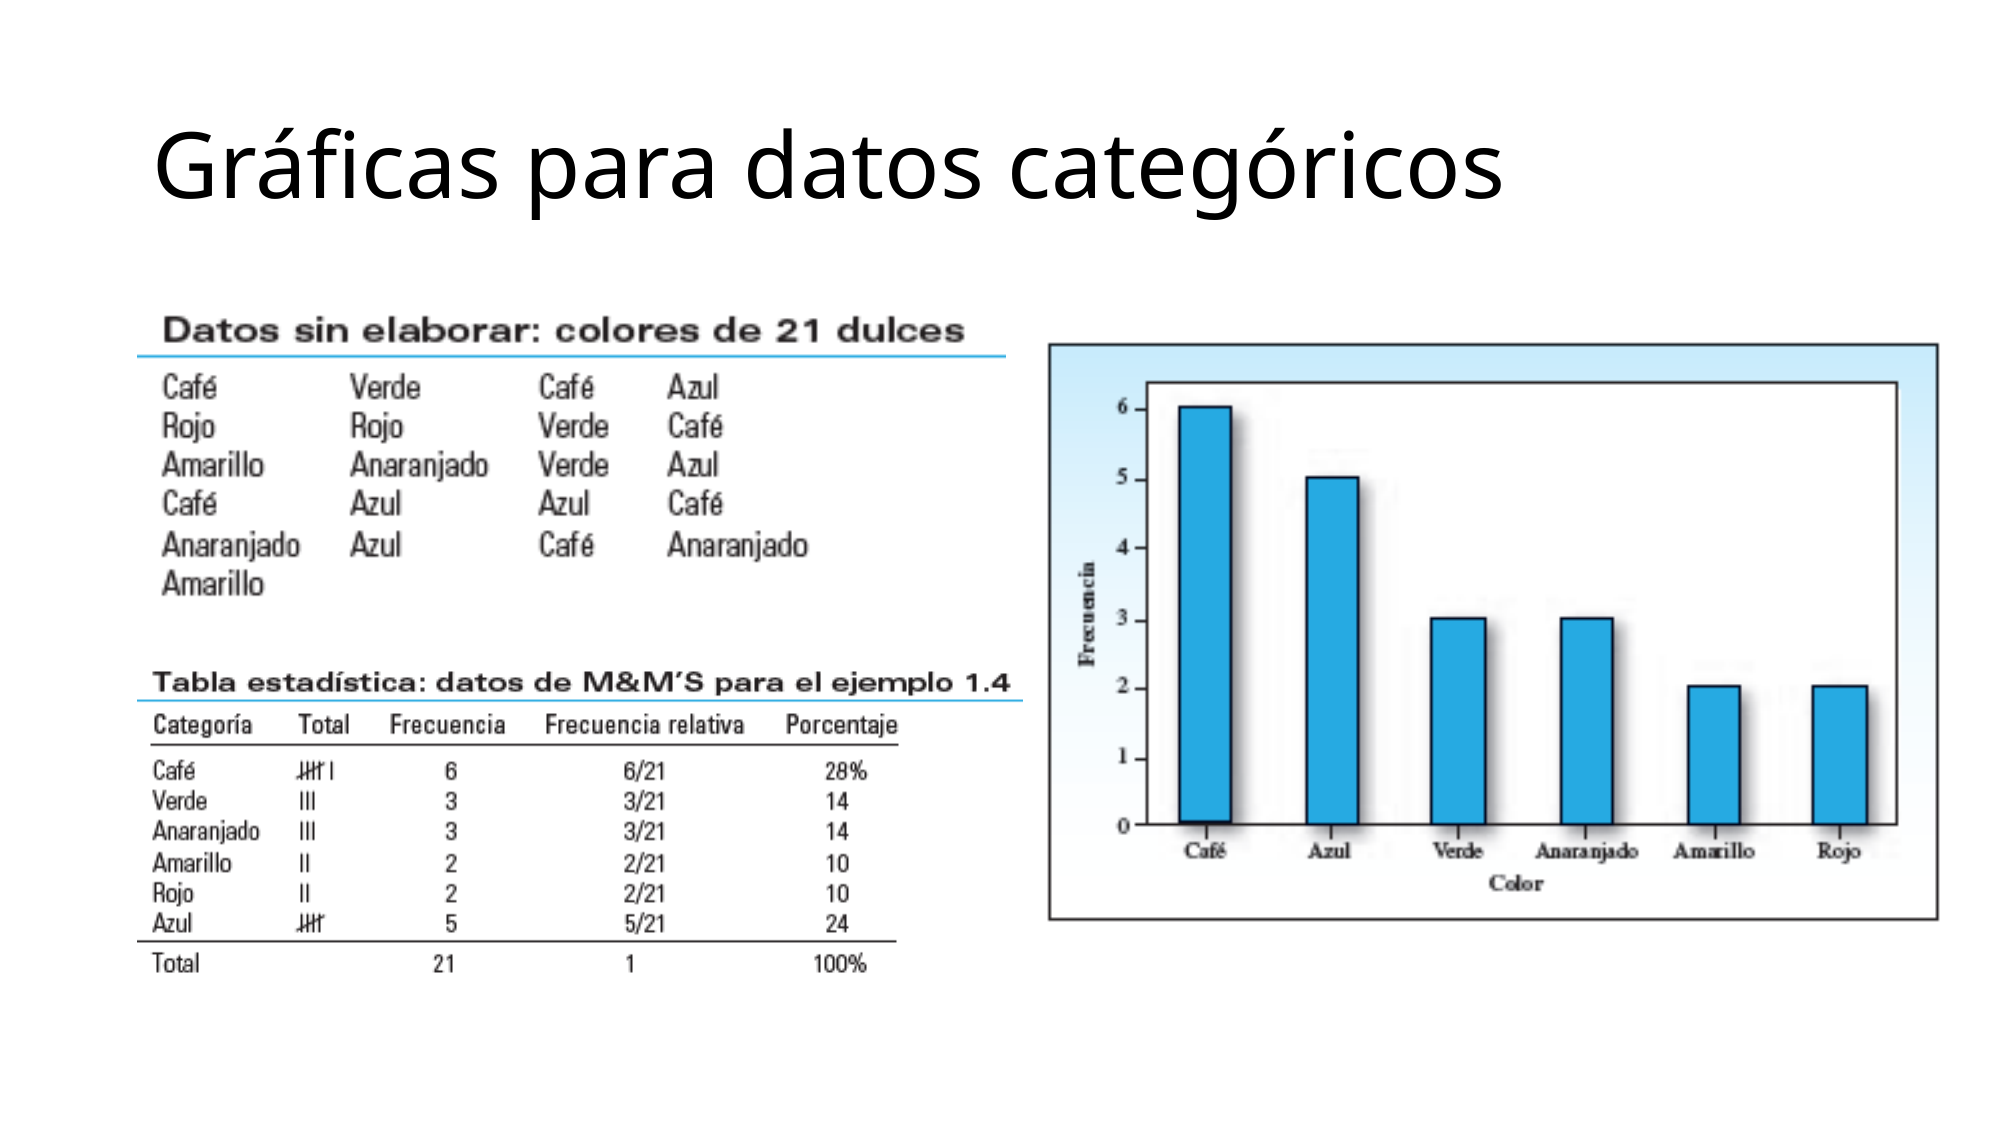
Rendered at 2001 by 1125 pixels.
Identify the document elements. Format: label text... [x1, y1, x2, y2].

picture [137, 656, 1023, 993]
title Gráficas para datos categóricos [137, 59, 1863, 278]
picture [1041, 336, 1945, 927]
picture [137, 299, 1006, 635]
